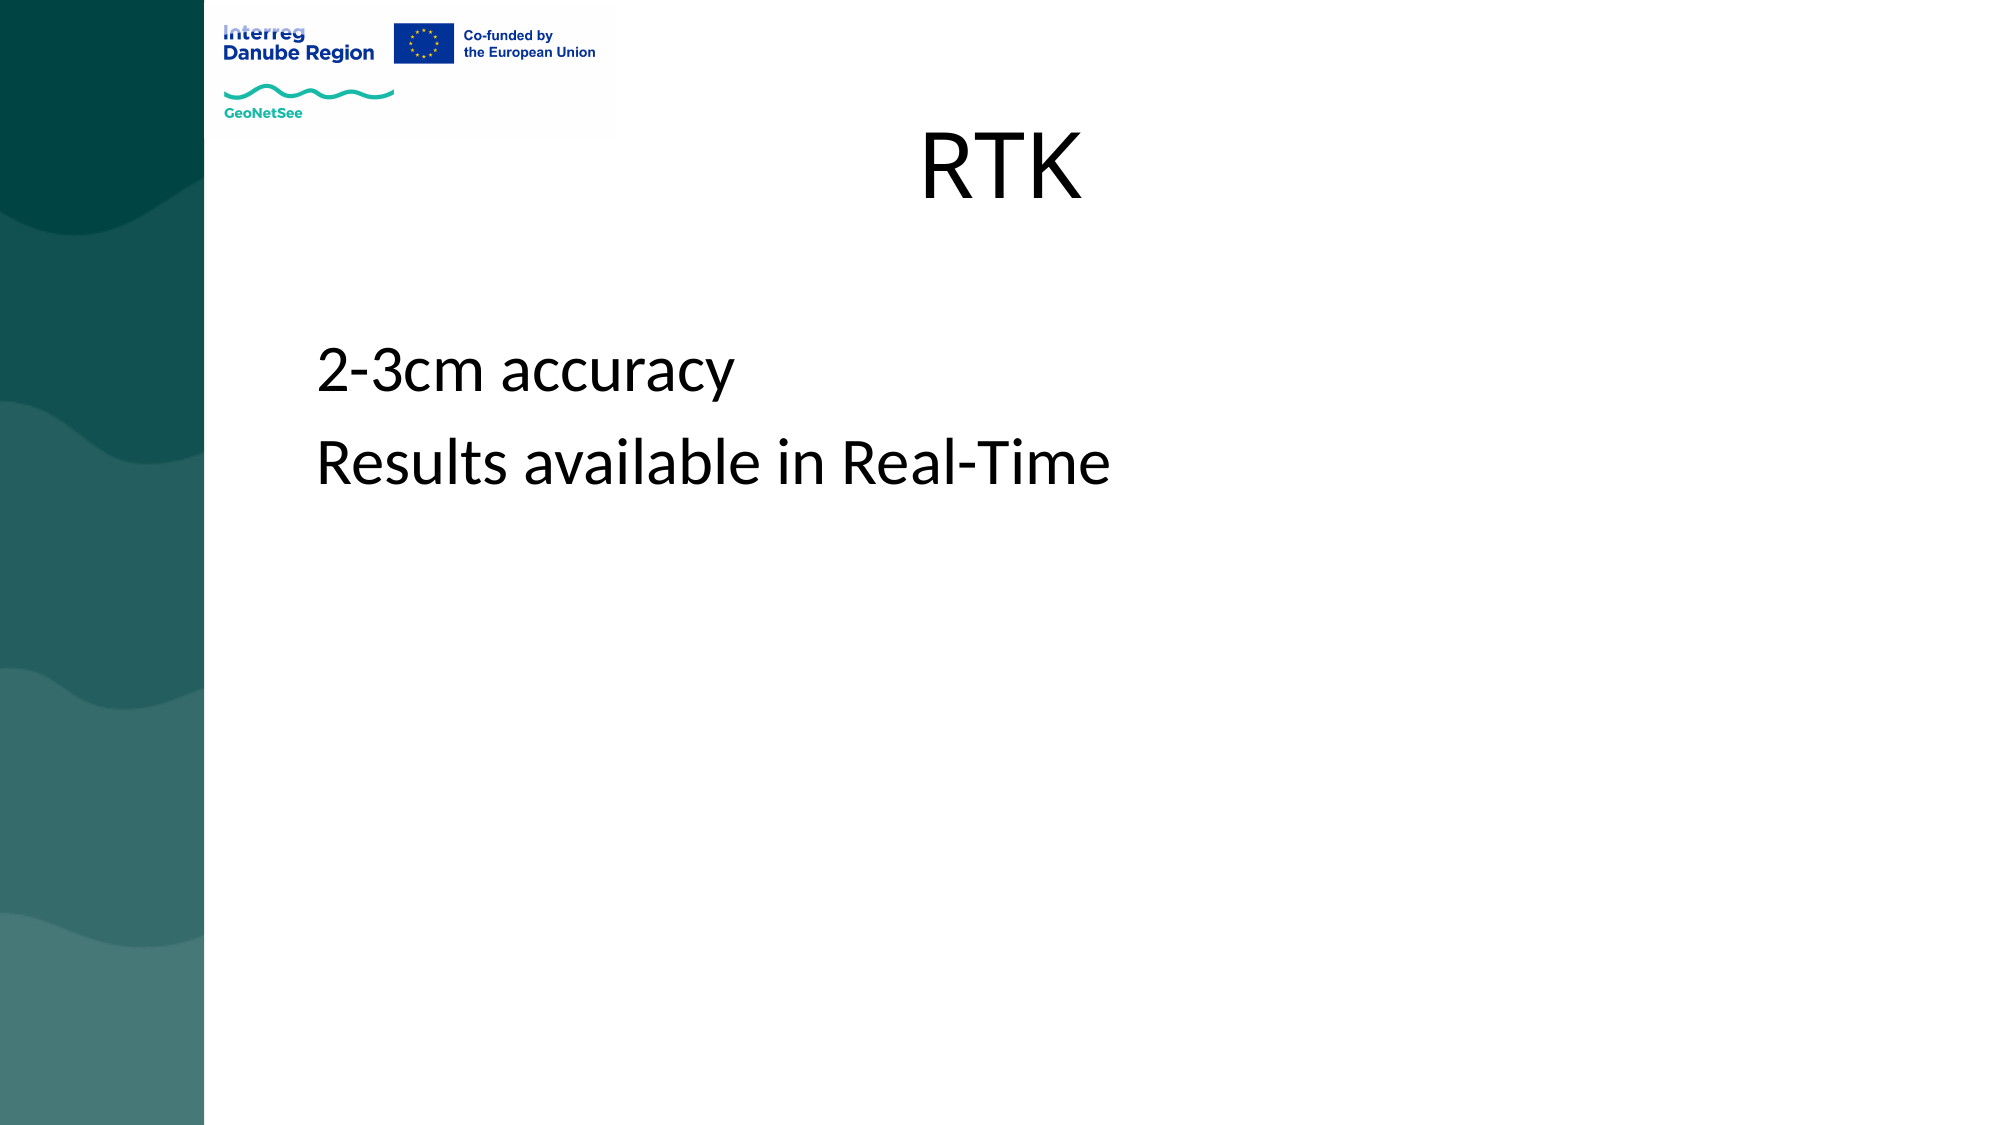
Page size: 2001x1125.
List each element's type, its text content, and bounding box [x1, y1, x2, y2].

text_box RTK [0, 59, 2000, 278]
text_box 2-3cm accuracy Results available in Real-Time [263, 326, 1709, 989]
picture [0, 0, 615, 139]
picture [0, 278, 205, 1124]
